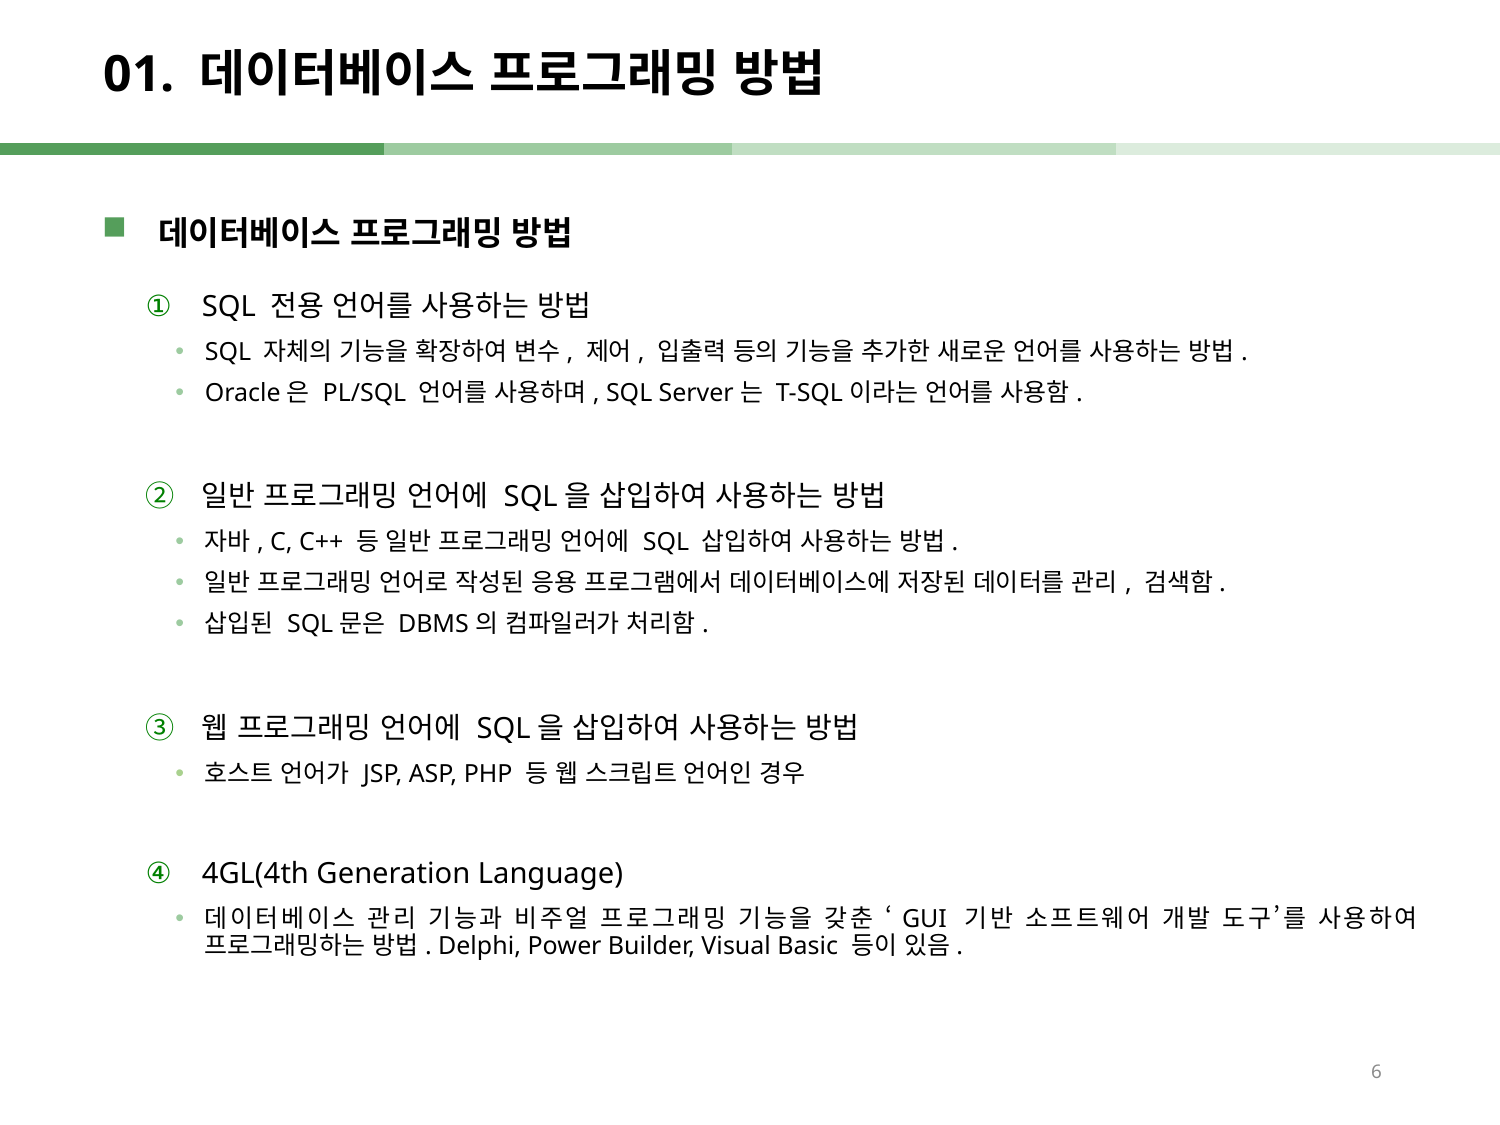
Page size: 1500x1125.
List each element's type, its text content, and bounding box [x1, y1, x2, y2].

slide_number 6 [1059, 1042, 1397, 1103]
title 01. 데이터베이스 프로그래밍 방법 [88, 30, 1329, 121]
list 데이터베이스 프로그래밍 방법 SQL 전용 언어를 사용하는 방법 SQL 자체의 기능을 확장하여 변수, 제어, 입출력 등의 기능을 추가한 새로운 언어를 사용하는 방법. Oracle은 PL/SQL 언어를 사용하며, SQL Server는 T-SQL이라는 언어를 사용함. 일반 프로그래밍 언어에 SQL을 삽입하여 사용하는 방법 자바, C, C++ 등 일반 프로그래밍 언어에 SQL 삽입하여 사용하는 방법. 일반 프로그래밍 언어로 작성된 응용 프로그램에서 데이터베이스에 저장된 데이터를 관리, 검색함. 삽입된 SQL문은 DBMS의 컴파일러가 처리함. 웹 프로그래밍 언어에 SQL을 삽입하여 사용하는 방법 호스트 언어가 JSP, ASP, PHP 등 웹 스크립트 언어인 경우 4GL(4th Generation Language) 데이터베이스 관리 기능과 비주얼 프로그래밍 기능을 갖춘 ‘GUI 기반 소프트웨어 개발 도구’를 사용하여 프로그래밍하는 방법. Delphi, Power Builder, Visual Basic 등이 있음. [86, 184, 1434, 1071]
